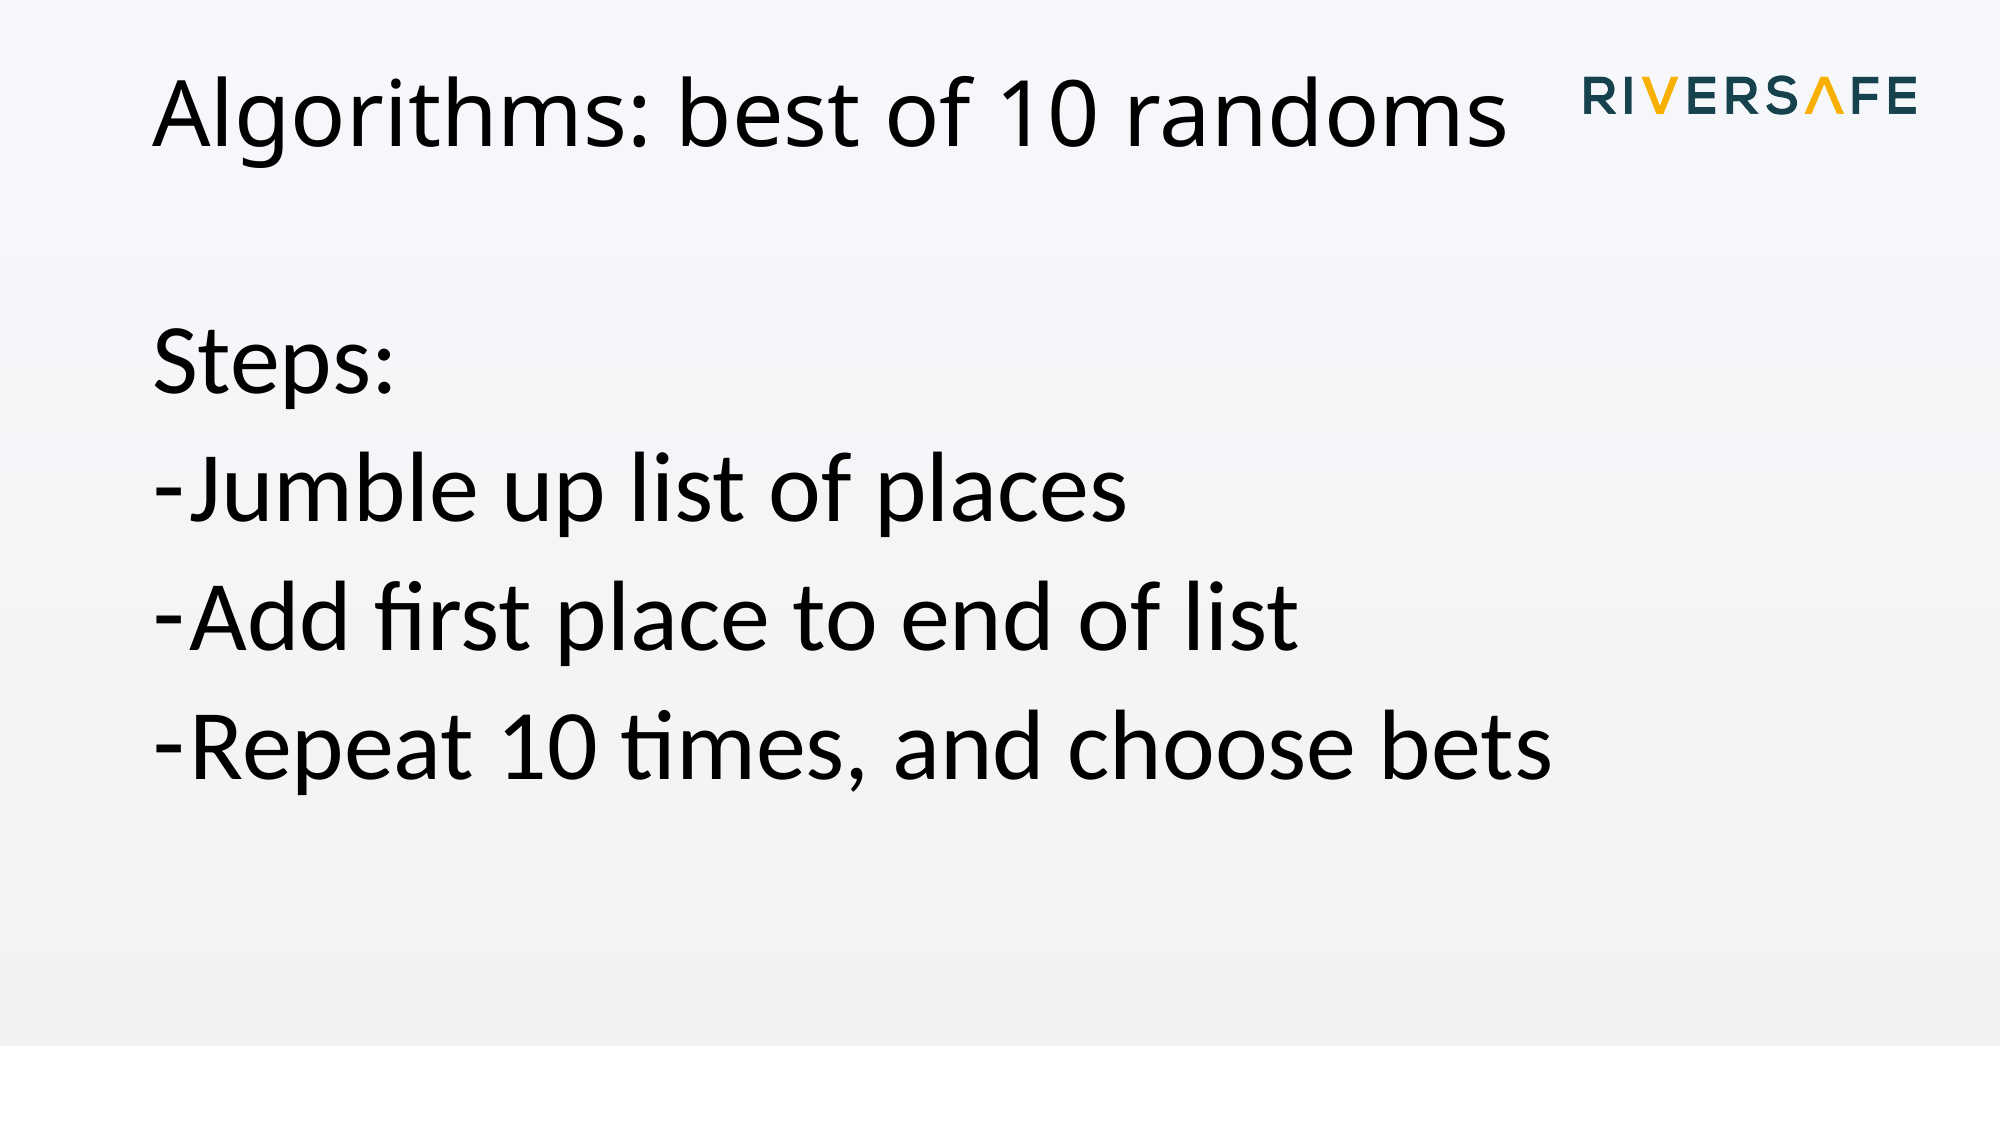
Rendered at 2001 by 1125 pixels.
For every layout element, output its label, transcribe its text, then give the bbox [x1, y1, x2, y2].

title Algorithms: best of 10 randoms [137, 59, 1863, 278]
picture [1863, 75, 1916, 115]
text_box Steps: Jumble up list of places Add first place to end of list Repeat 10 times, and choose bets [137, 299, 1760, 970]
